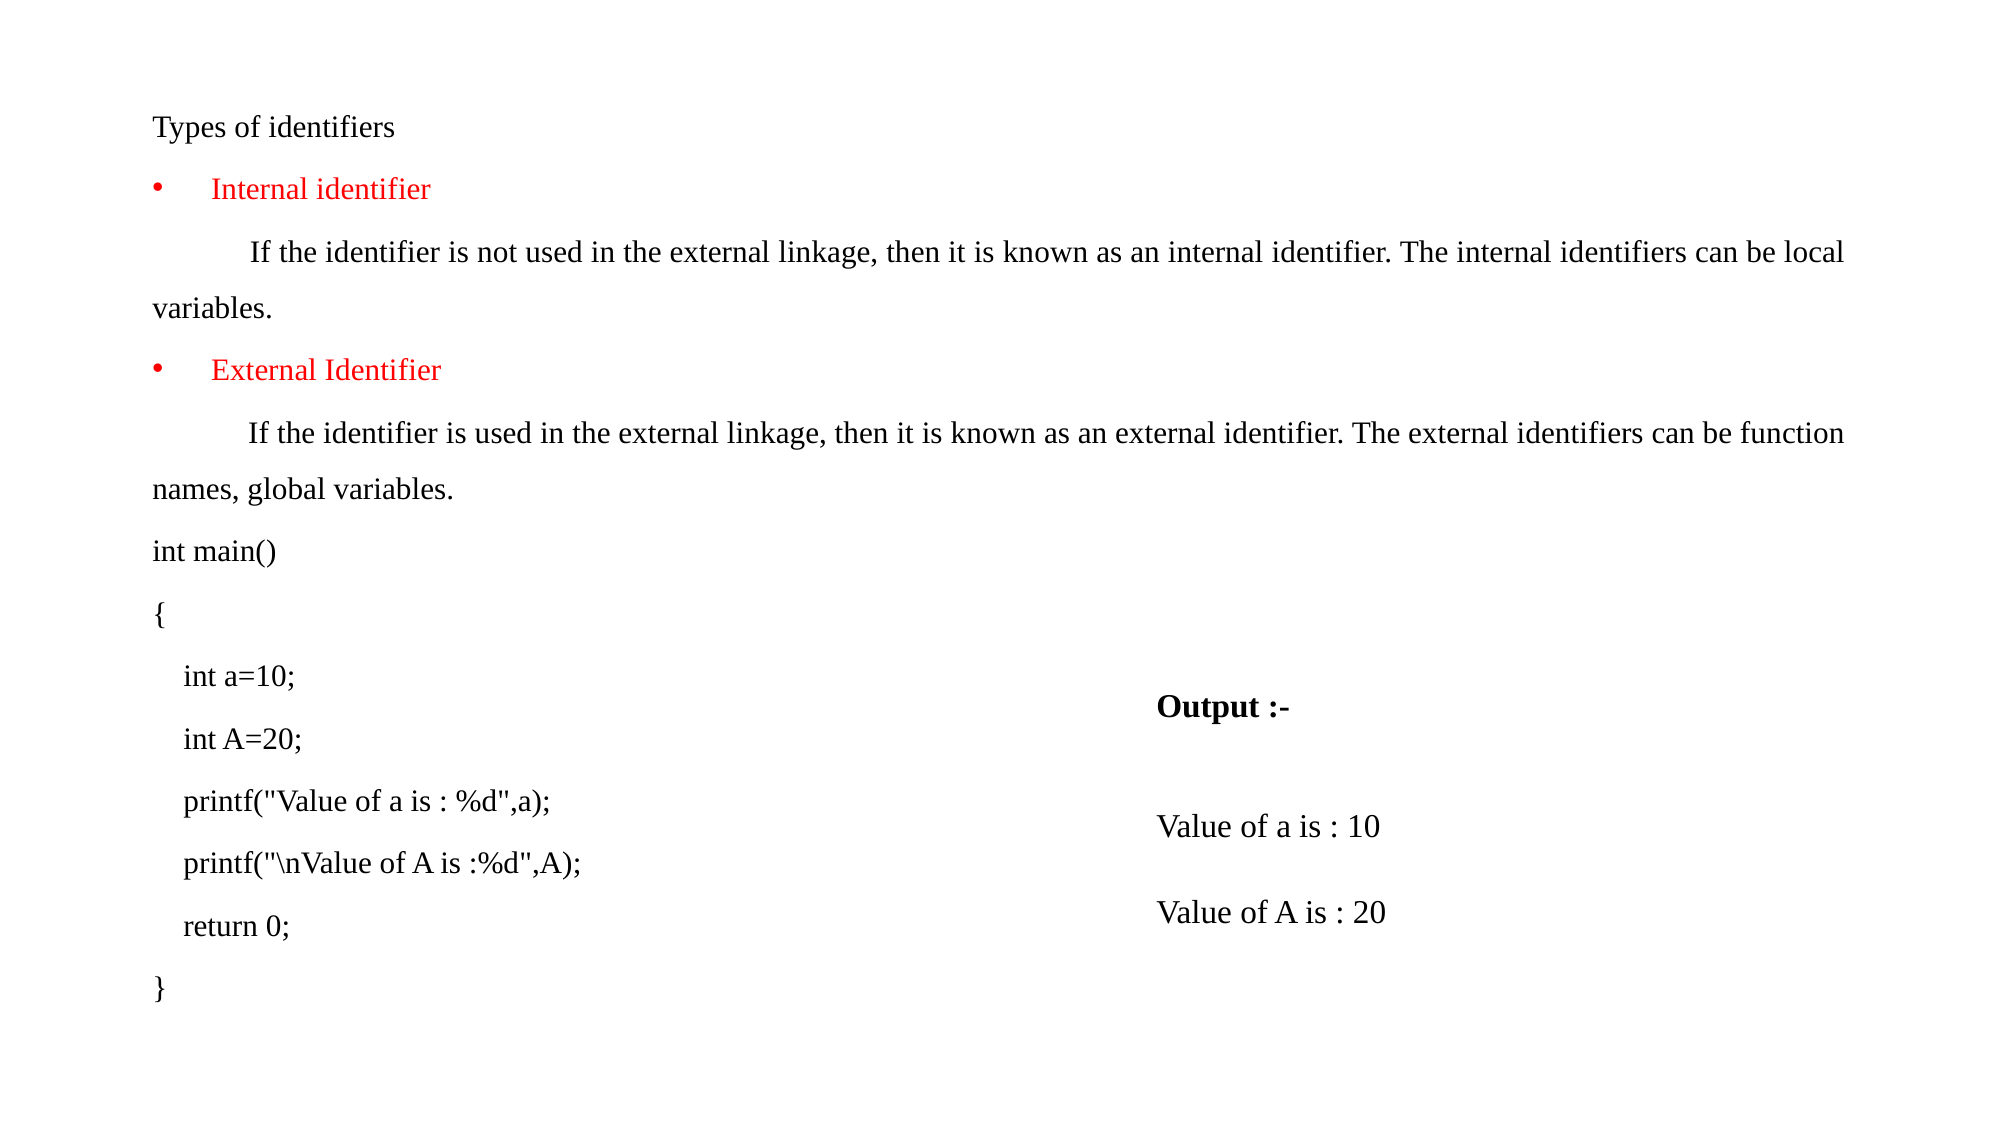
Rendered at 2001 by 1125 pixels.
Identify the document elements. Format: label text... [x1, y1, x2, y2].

text_box Output :- Value of a is : 10 Value of A is : 20 [1141, 656, 1970, 1002]
list Types of identifiers Internal identifier If the identifier is not used in the external linkage, then it is known as an internal identifier. The internal identifiers can be local variables. External Identifier If the identifier is used in the external linkage, then it is known as an external identifier. The external identifiers can be function names, global variables. int main() { int a=10; int A=20; printf("Value of a is : %d",a); printf("\nValue of A is :%d",A); return 0; } [137, 79, 1863, 1014]
